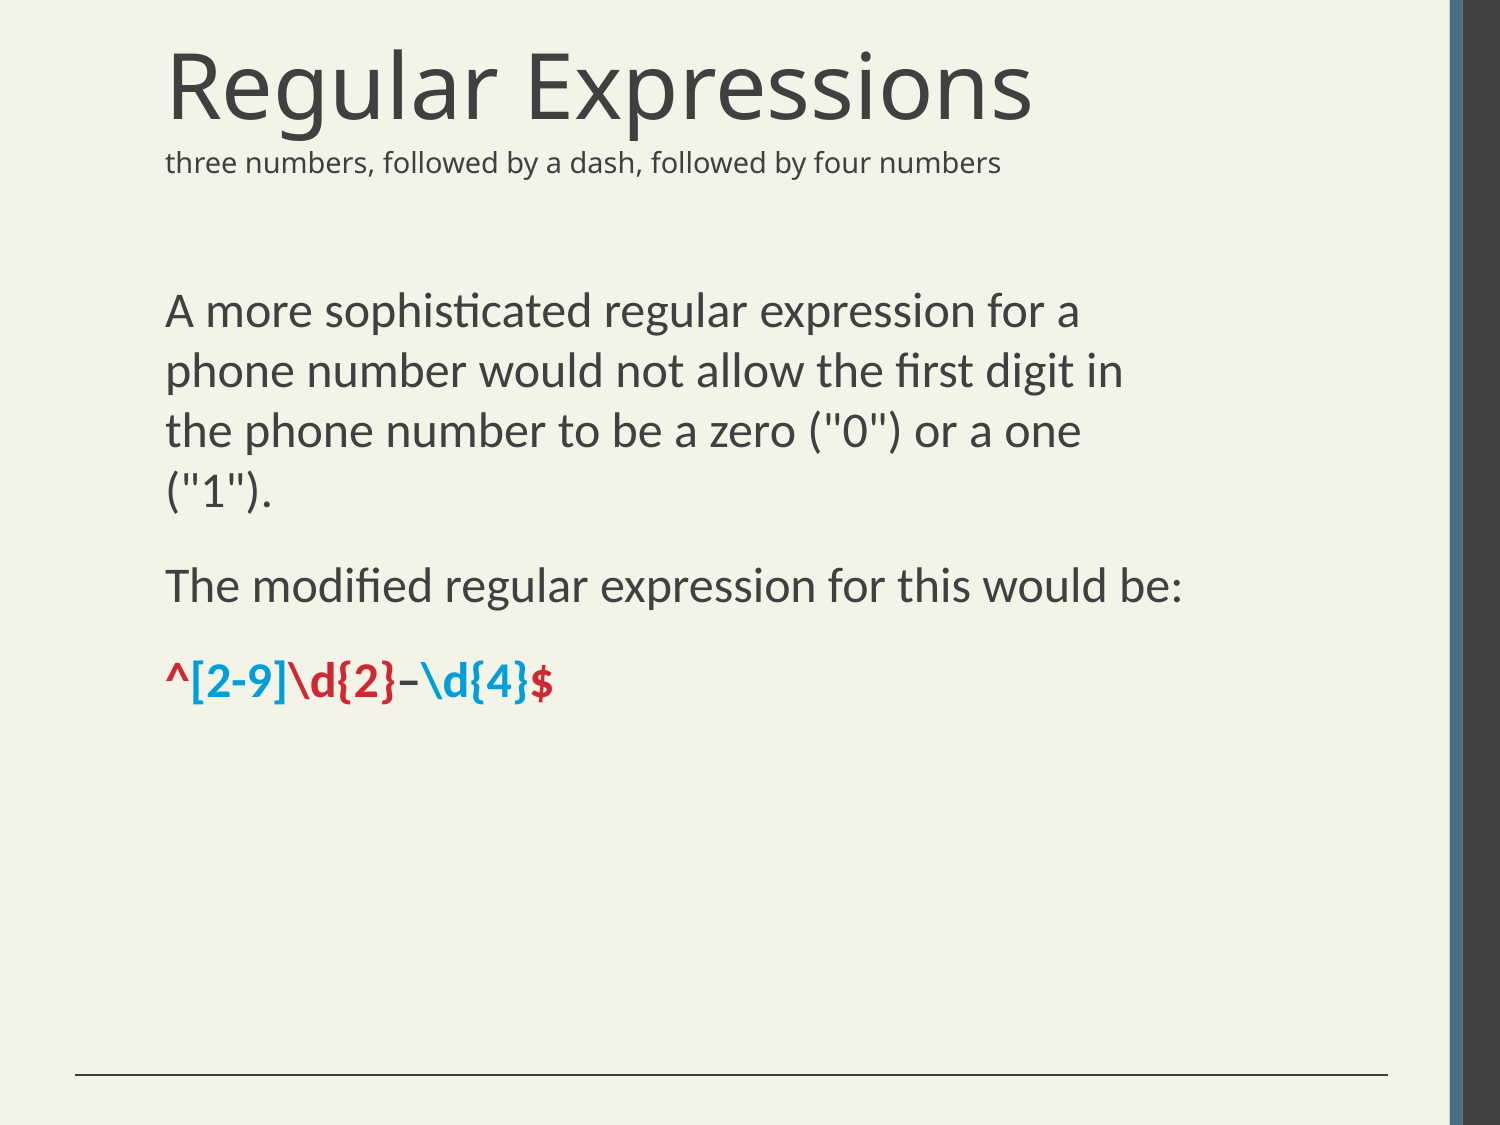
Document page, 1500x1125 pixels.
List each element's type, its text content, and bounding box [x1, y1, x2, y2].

list A more sophisticated regular expression for a phone number would not allow the first digit in the phone number to be a zero ("0") or a one ("1"). The modified regular expression for this would be: ^[2-9]\d{2}–\d{4}$ [150, 270, 1200, 1013]
title Regular Expressions [150, 20, 1425, 188]
list three numbers, followed by a dash, followed by four numbers [150, 137, 1200, 188]
